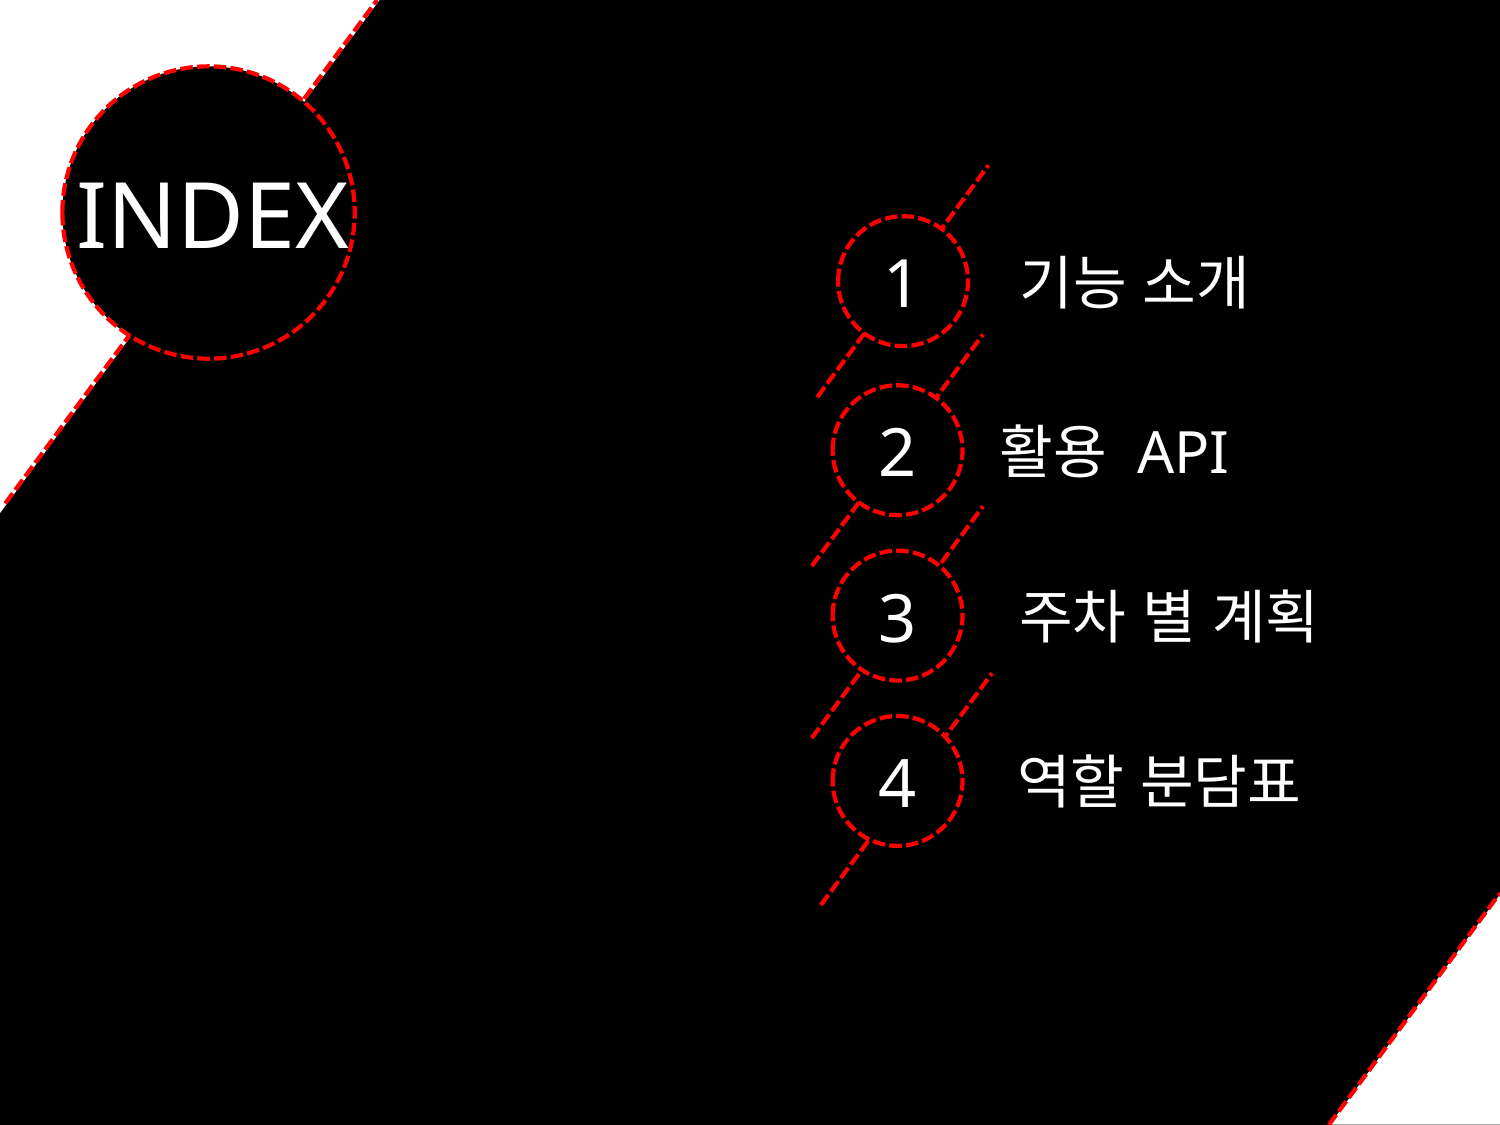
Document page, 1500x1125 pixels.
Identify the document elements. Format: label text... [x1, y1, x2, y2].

text_box 활용 API [988, 407, 1245, 493]
text_box 역할 분담표 [1002, 738, 1316, 823]
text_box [811, 506, 984, 739]
text_box 주차 별 계획 [1004, 572, 1335, 708]
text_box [816, 165, 989, 398]
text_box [811, 400, 984, 505]
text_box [1328, 892, 1500, 1125]
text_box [820, 672, 993, 906]
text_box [4, 0, 378, 504]
text_box 기능 소개 [1005, 238, 1265, 324]
